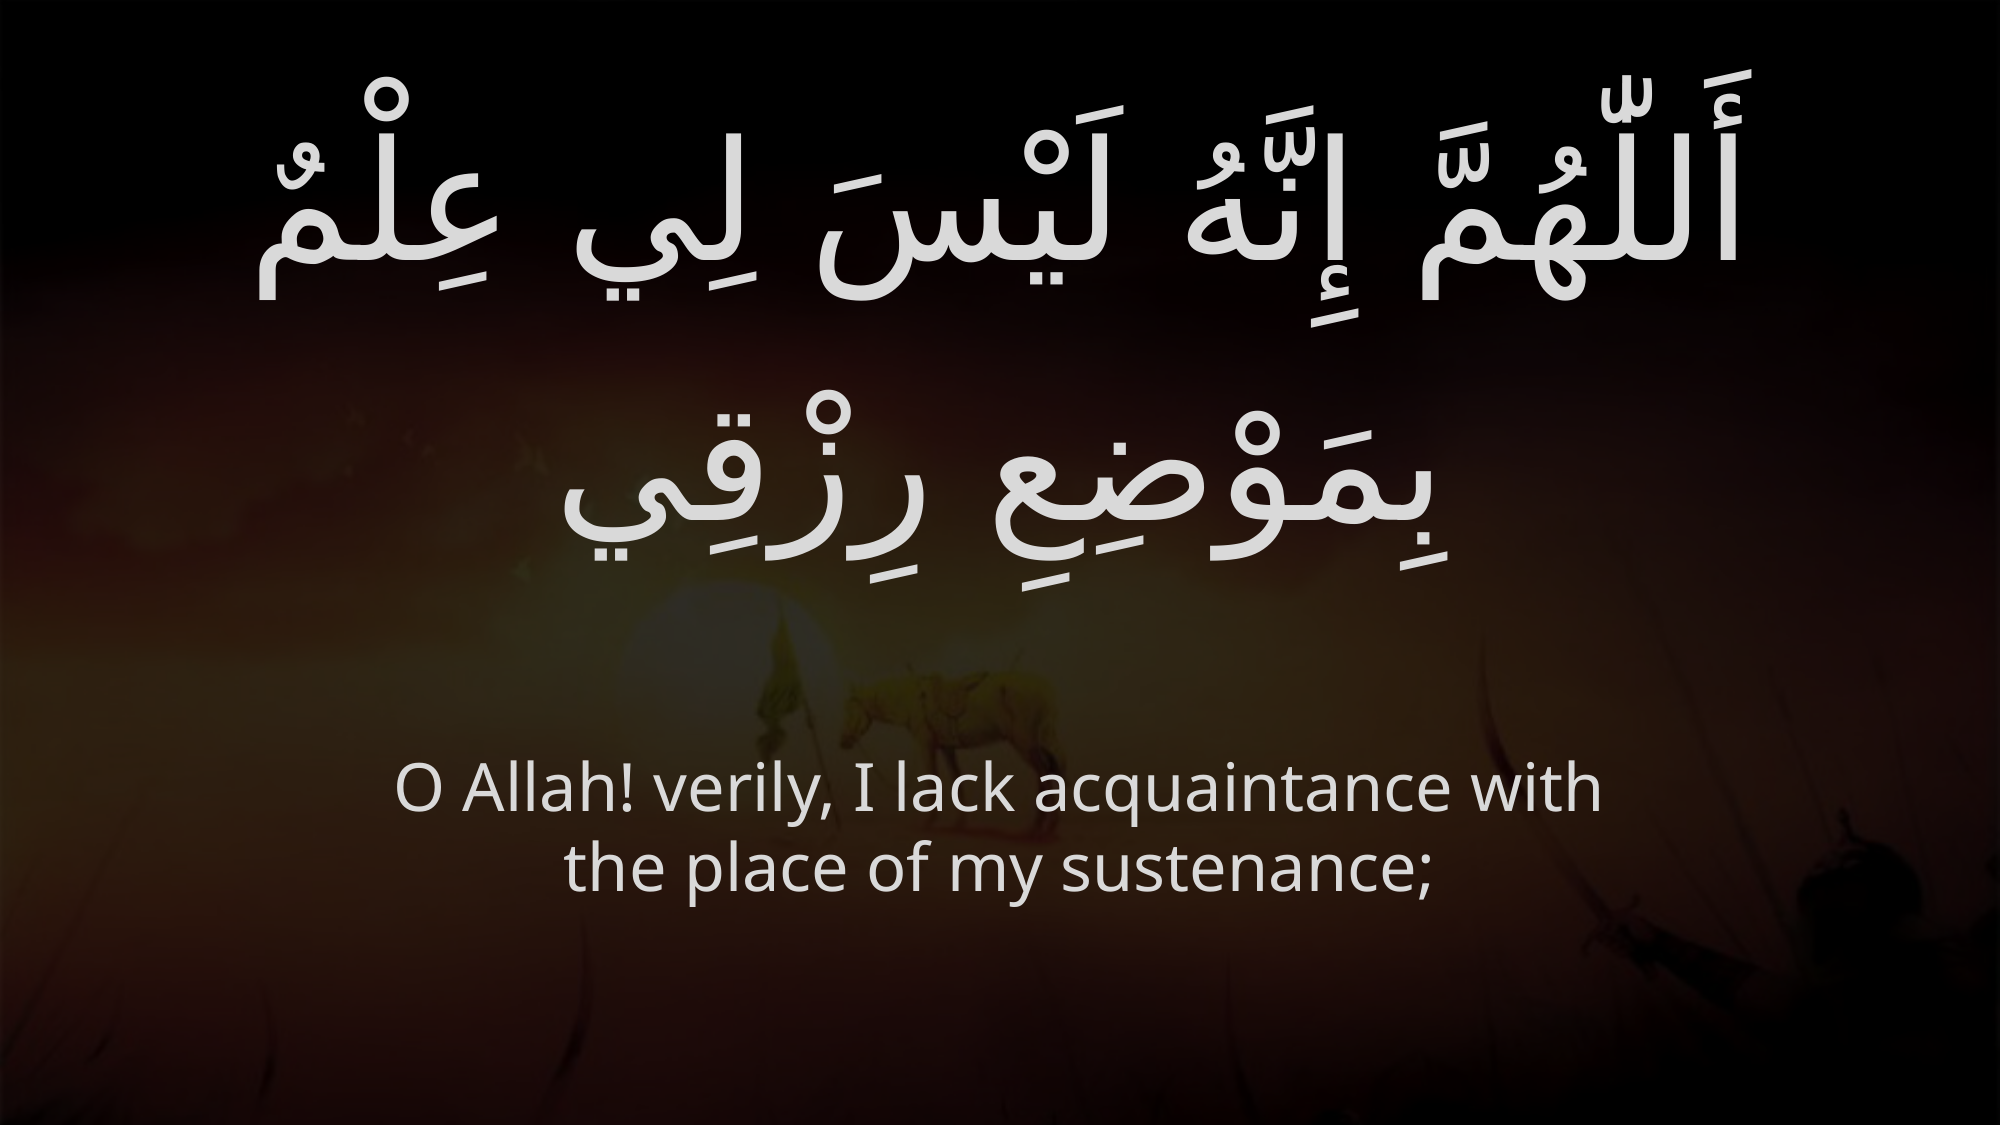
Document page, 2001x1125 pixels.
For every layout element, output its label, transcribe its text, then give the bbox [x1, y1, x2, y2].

list O Allah! verily, I lack acquaintance with the place of my sustenance; [356, 737, 1644, 1050]
title أَللّٰهُمَّ إِنَّهُ لَيْسَ لِي عِلْمٌ بِمَوْضِعِ رِزْقِي [0, 200, 2000, 388]
